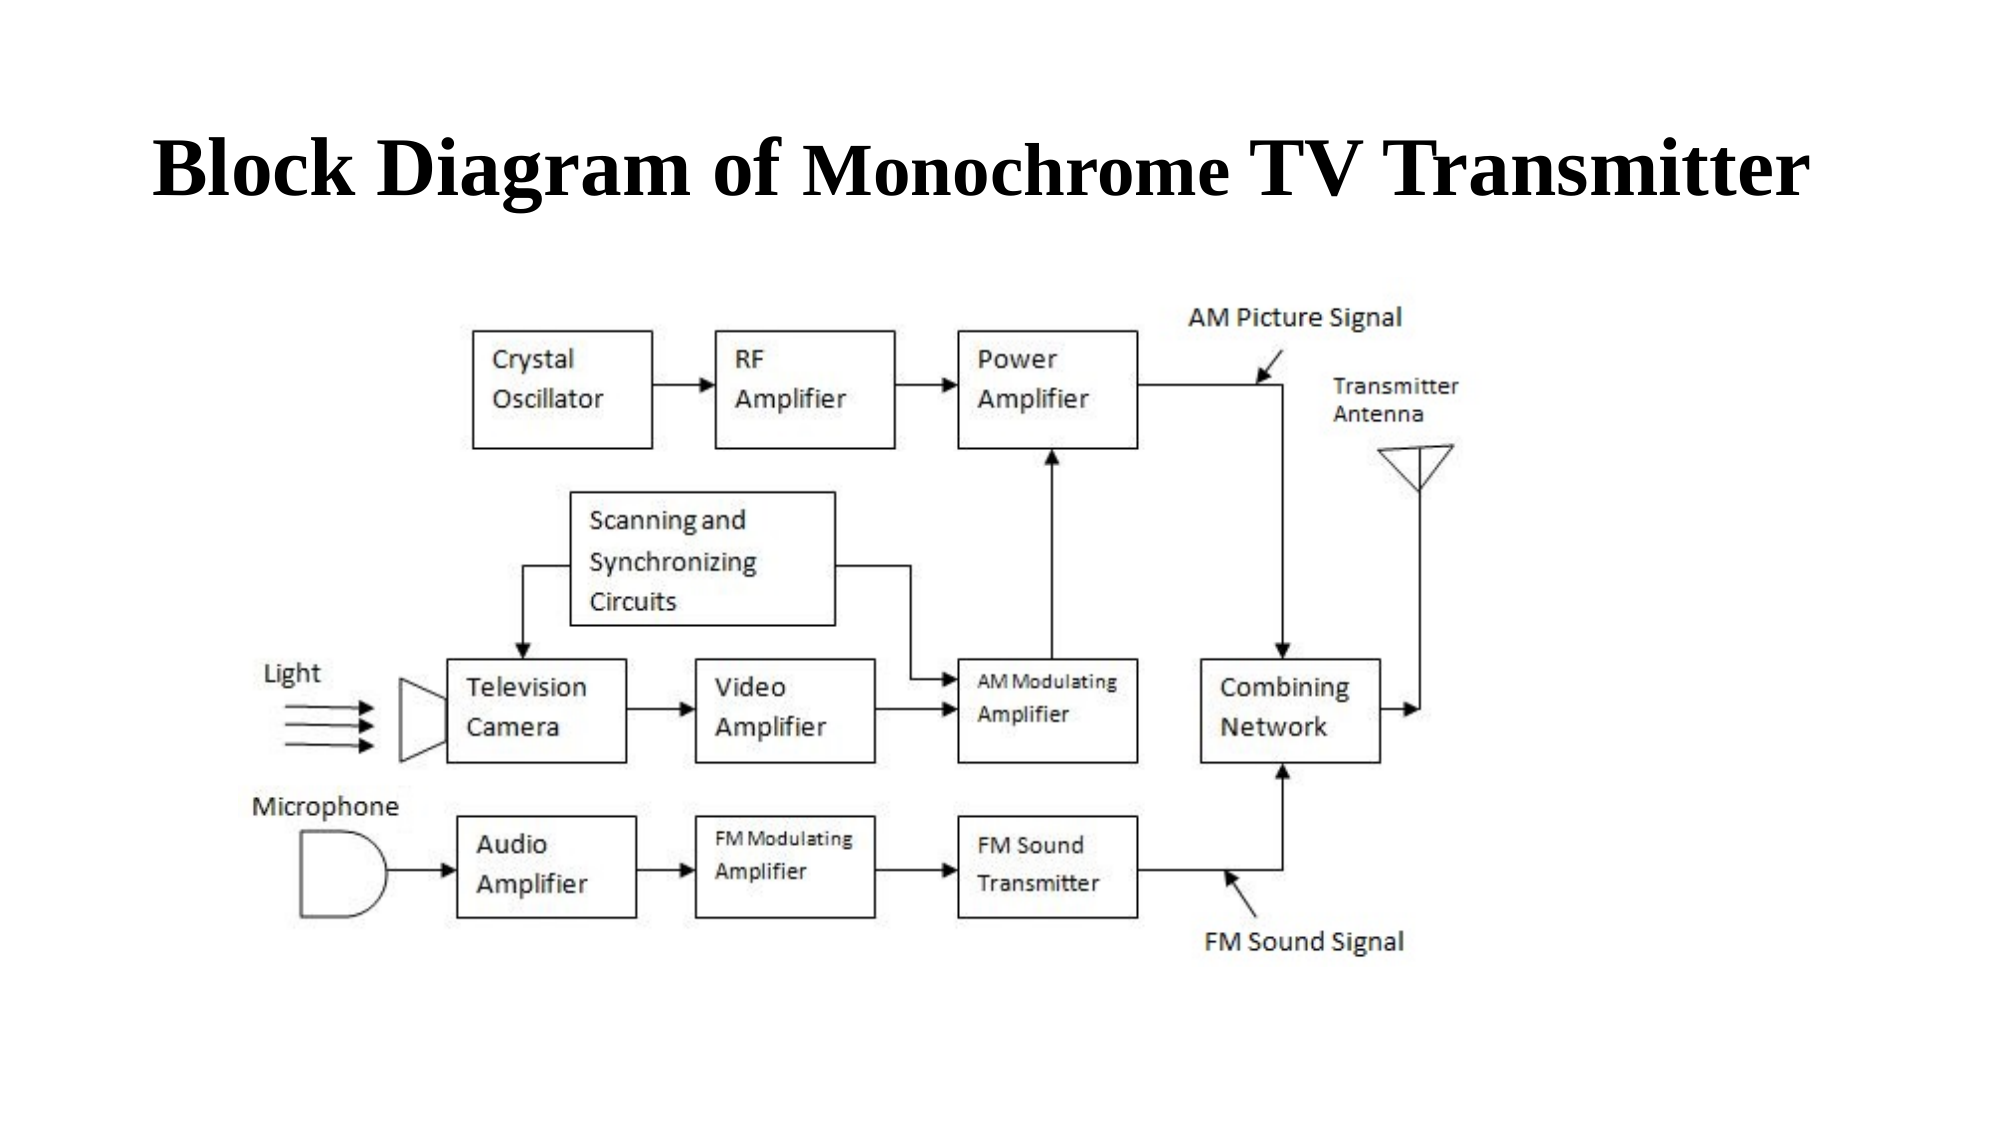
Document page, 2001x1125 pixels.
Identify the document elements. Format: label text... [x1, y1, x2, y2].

title Block Diagram of Monochrome TV Transmitter [137, 59, 1863, 278]
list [238, 277, 1489, 967]
